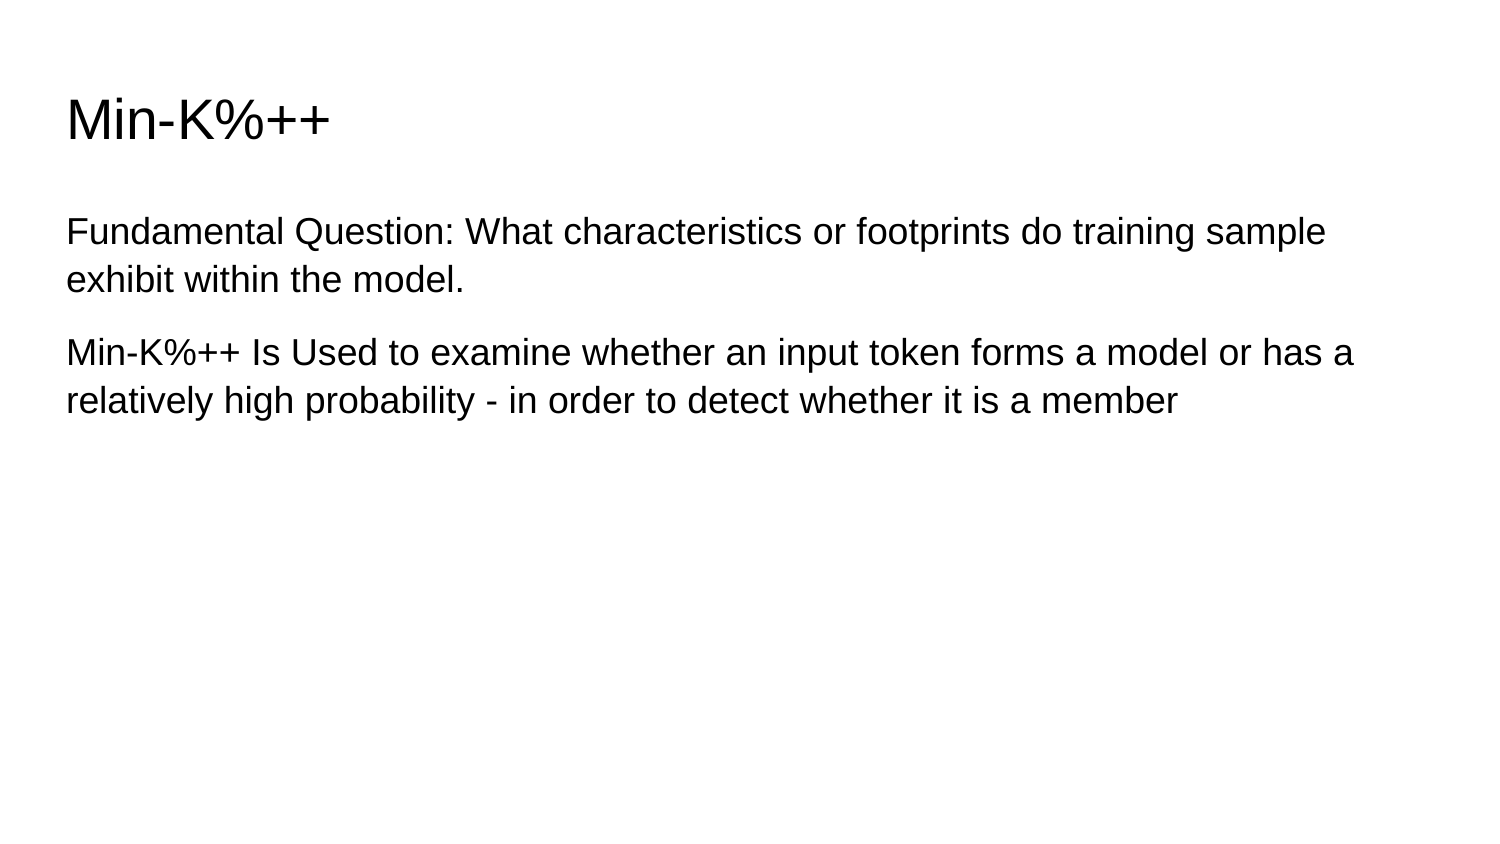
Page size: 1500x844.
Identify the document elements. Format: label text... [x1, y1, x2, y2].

list Fundamental Question: What characteristics or footprints do training sample exhibit within the model. Min-K%++ Is Used to examine whether an input token forms a model or has a relatively high probability - in order to detect whether it is a member [51, 189, 1449, 750]
title Min-K%++ [51, 72, 1449, 167]
